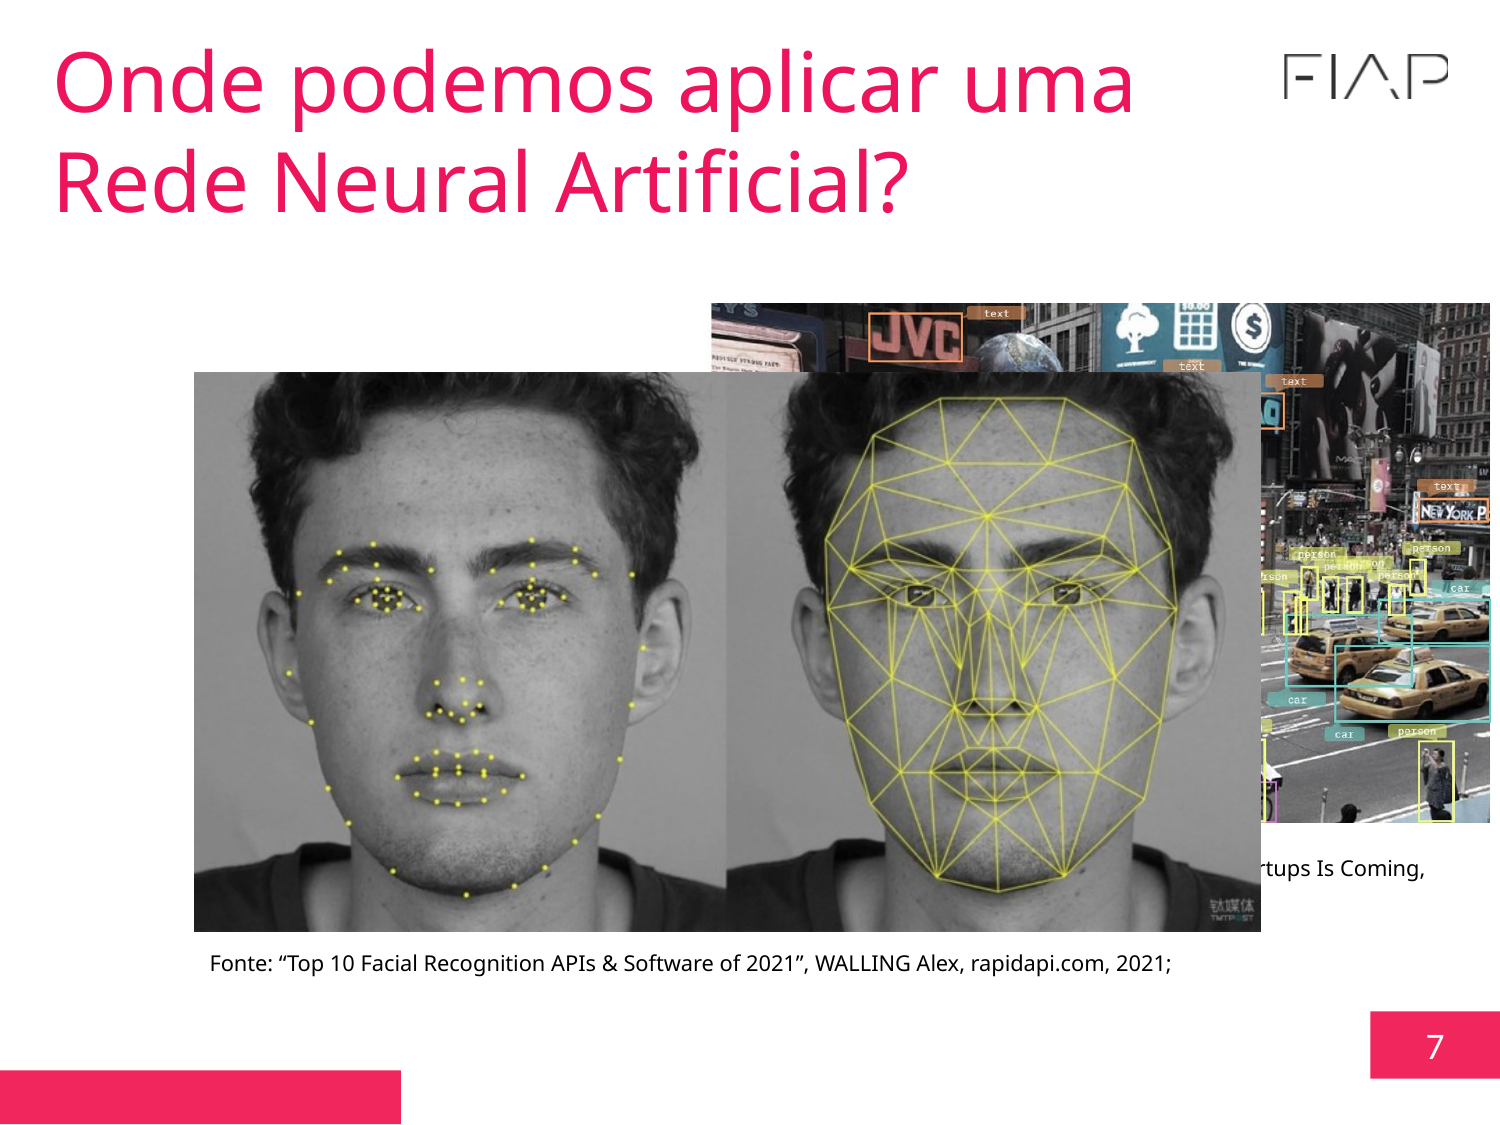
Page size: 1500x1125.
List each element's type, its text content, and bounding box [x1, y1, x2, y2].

text_box Fonte: “Top 10 Facial Recognition APIs & Software of 2021”, WALLING Alex, rapidapi.com, 2021; [194, 932, 1261, 983]
text_box Fonte: “A Wave of Billion-Dollar Computer Vision Startups Is Coming, TOEWS Rob, Forbes, 2021; [1261, 834, 1491, 928]
picture [41, 303, 1491, 932]
text_box Onde podemos aplicar uma Rede Neural Artificial? [37, 21, 1176, 337]
